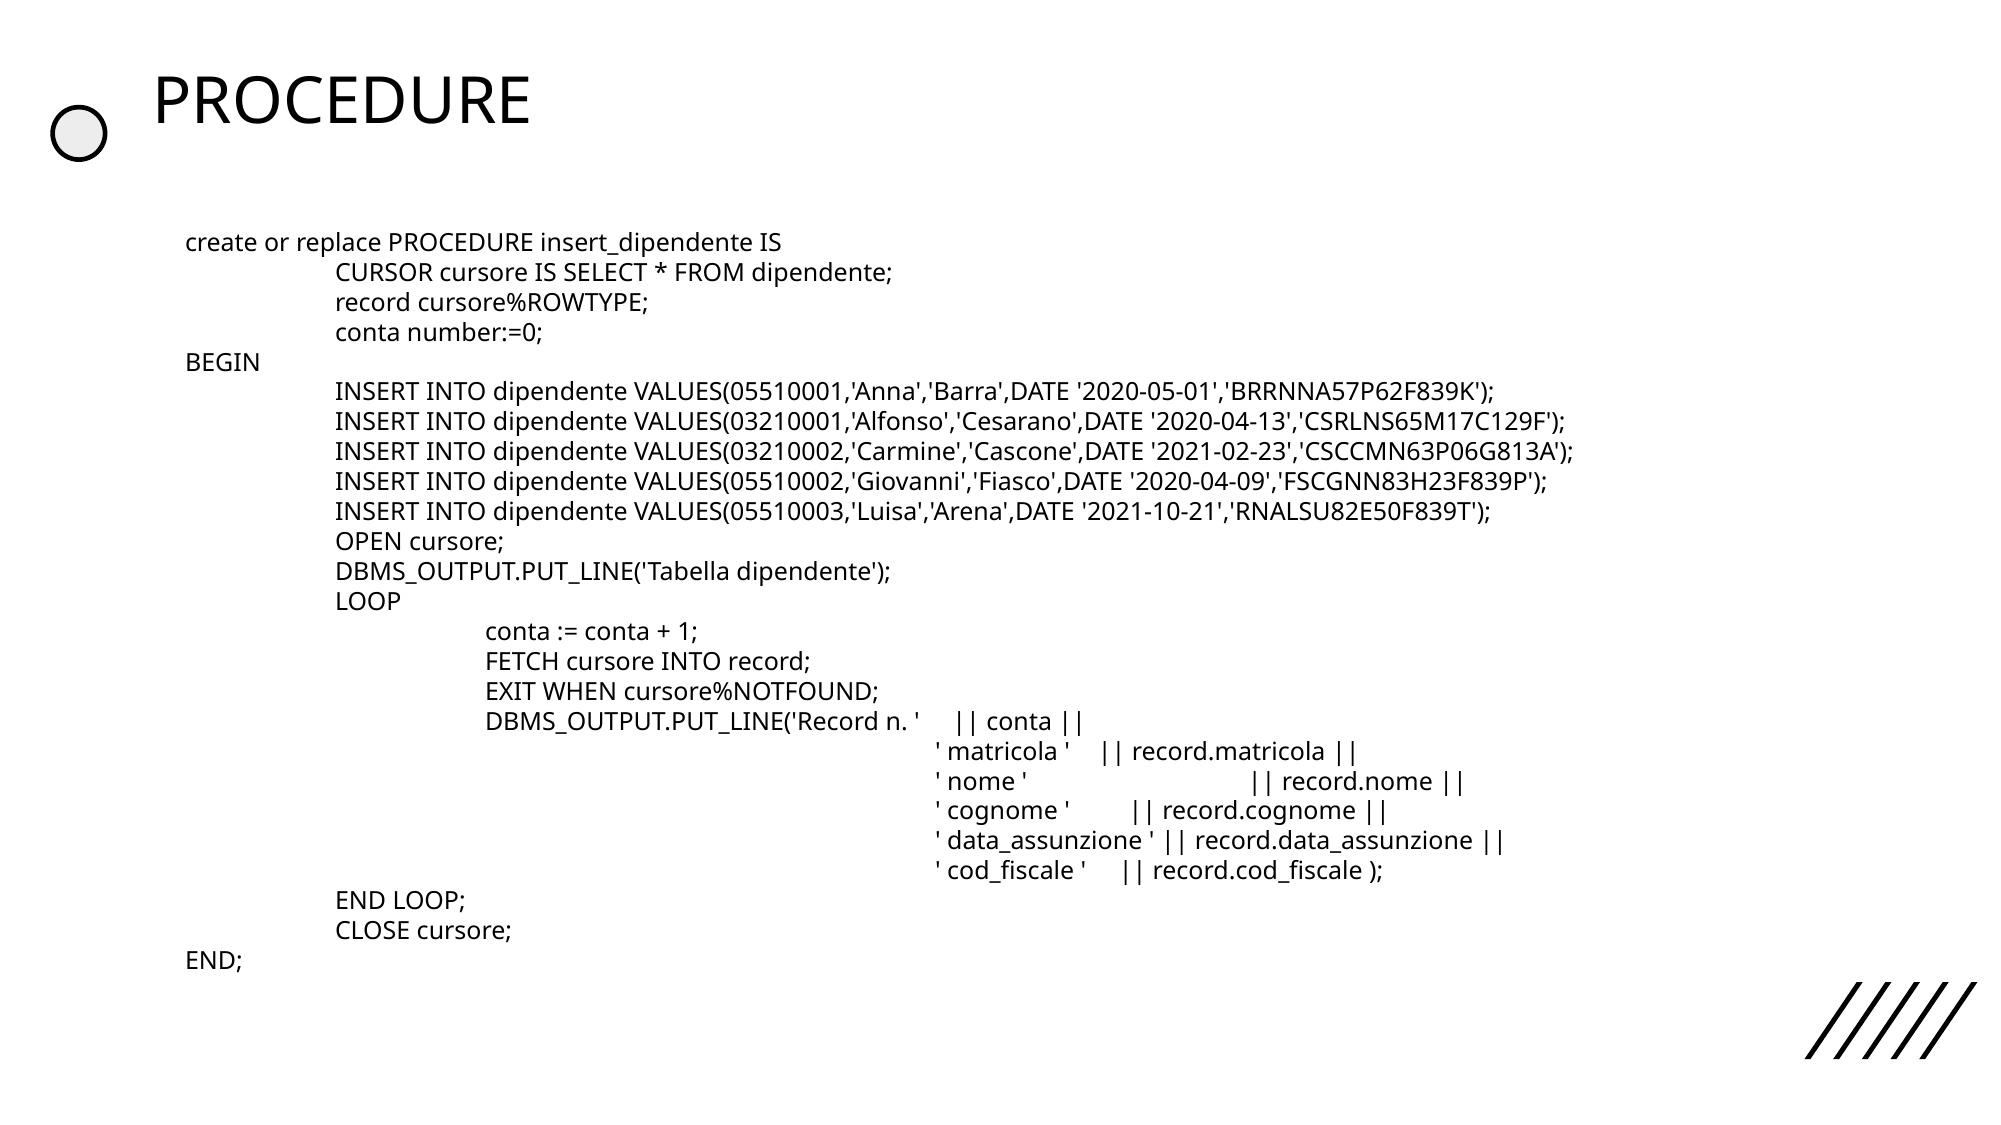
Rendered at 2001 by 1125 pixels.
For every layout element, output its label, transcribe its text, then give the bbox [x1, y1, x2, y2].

text_box create or replace PROCEDURE insert_dipendente IS CURSOR cursore IS SELECT * FROM dipendente; record cursore%ROWTYPE; conta number:=0; BEGIN INSERT INTO dipendente VALUES(05510001,'Anna','Barra',DATE '2020-05-01','BRRNNA57P62F839K'); INSERT INTO dipendente VALUES(03210001,'Alfonso','Cesarano',DATE '2020-04-13','CSRLNS65M17C129F'); INSERT INTO dipendente VALUES(03210002,'Carmine','Cascone',DATE '2021-02-23','CSCCMN63P06G813A'); INSERT INTO dipendente VALUES(05510002,'Giovanni','Fiasco',DATE '2020-04-09','FSCGNN83H23F839P'); INSERT INTO dipendente VALUES(05510003,'Luisa','Arena',DATE '2021-10-21','RNALSU82E50F839T'); OPEN cursore; DBMS_OUTPUT.PUT_LINE('Tabella dipendente'); LOOP conta := conta + 1; FETCH cursore INTO record; EXIT WHEN cursore%NOTFOUND; DBMS_OUTPUT.PUT_LINE('Record n. ' || conta || ' matricola ' || record.matricola || ' nome ' || record.nome || ' cognome ' || record.cognome || ' data_assunzione ' || record.data_assunzione || ' cod_fiscale ' || record.cod_fiscale ); END LOOP; CLOSE cursore; END; [170, 218, 2000, 983]
title PROCEDURE [137, 59, 1863, 146]
